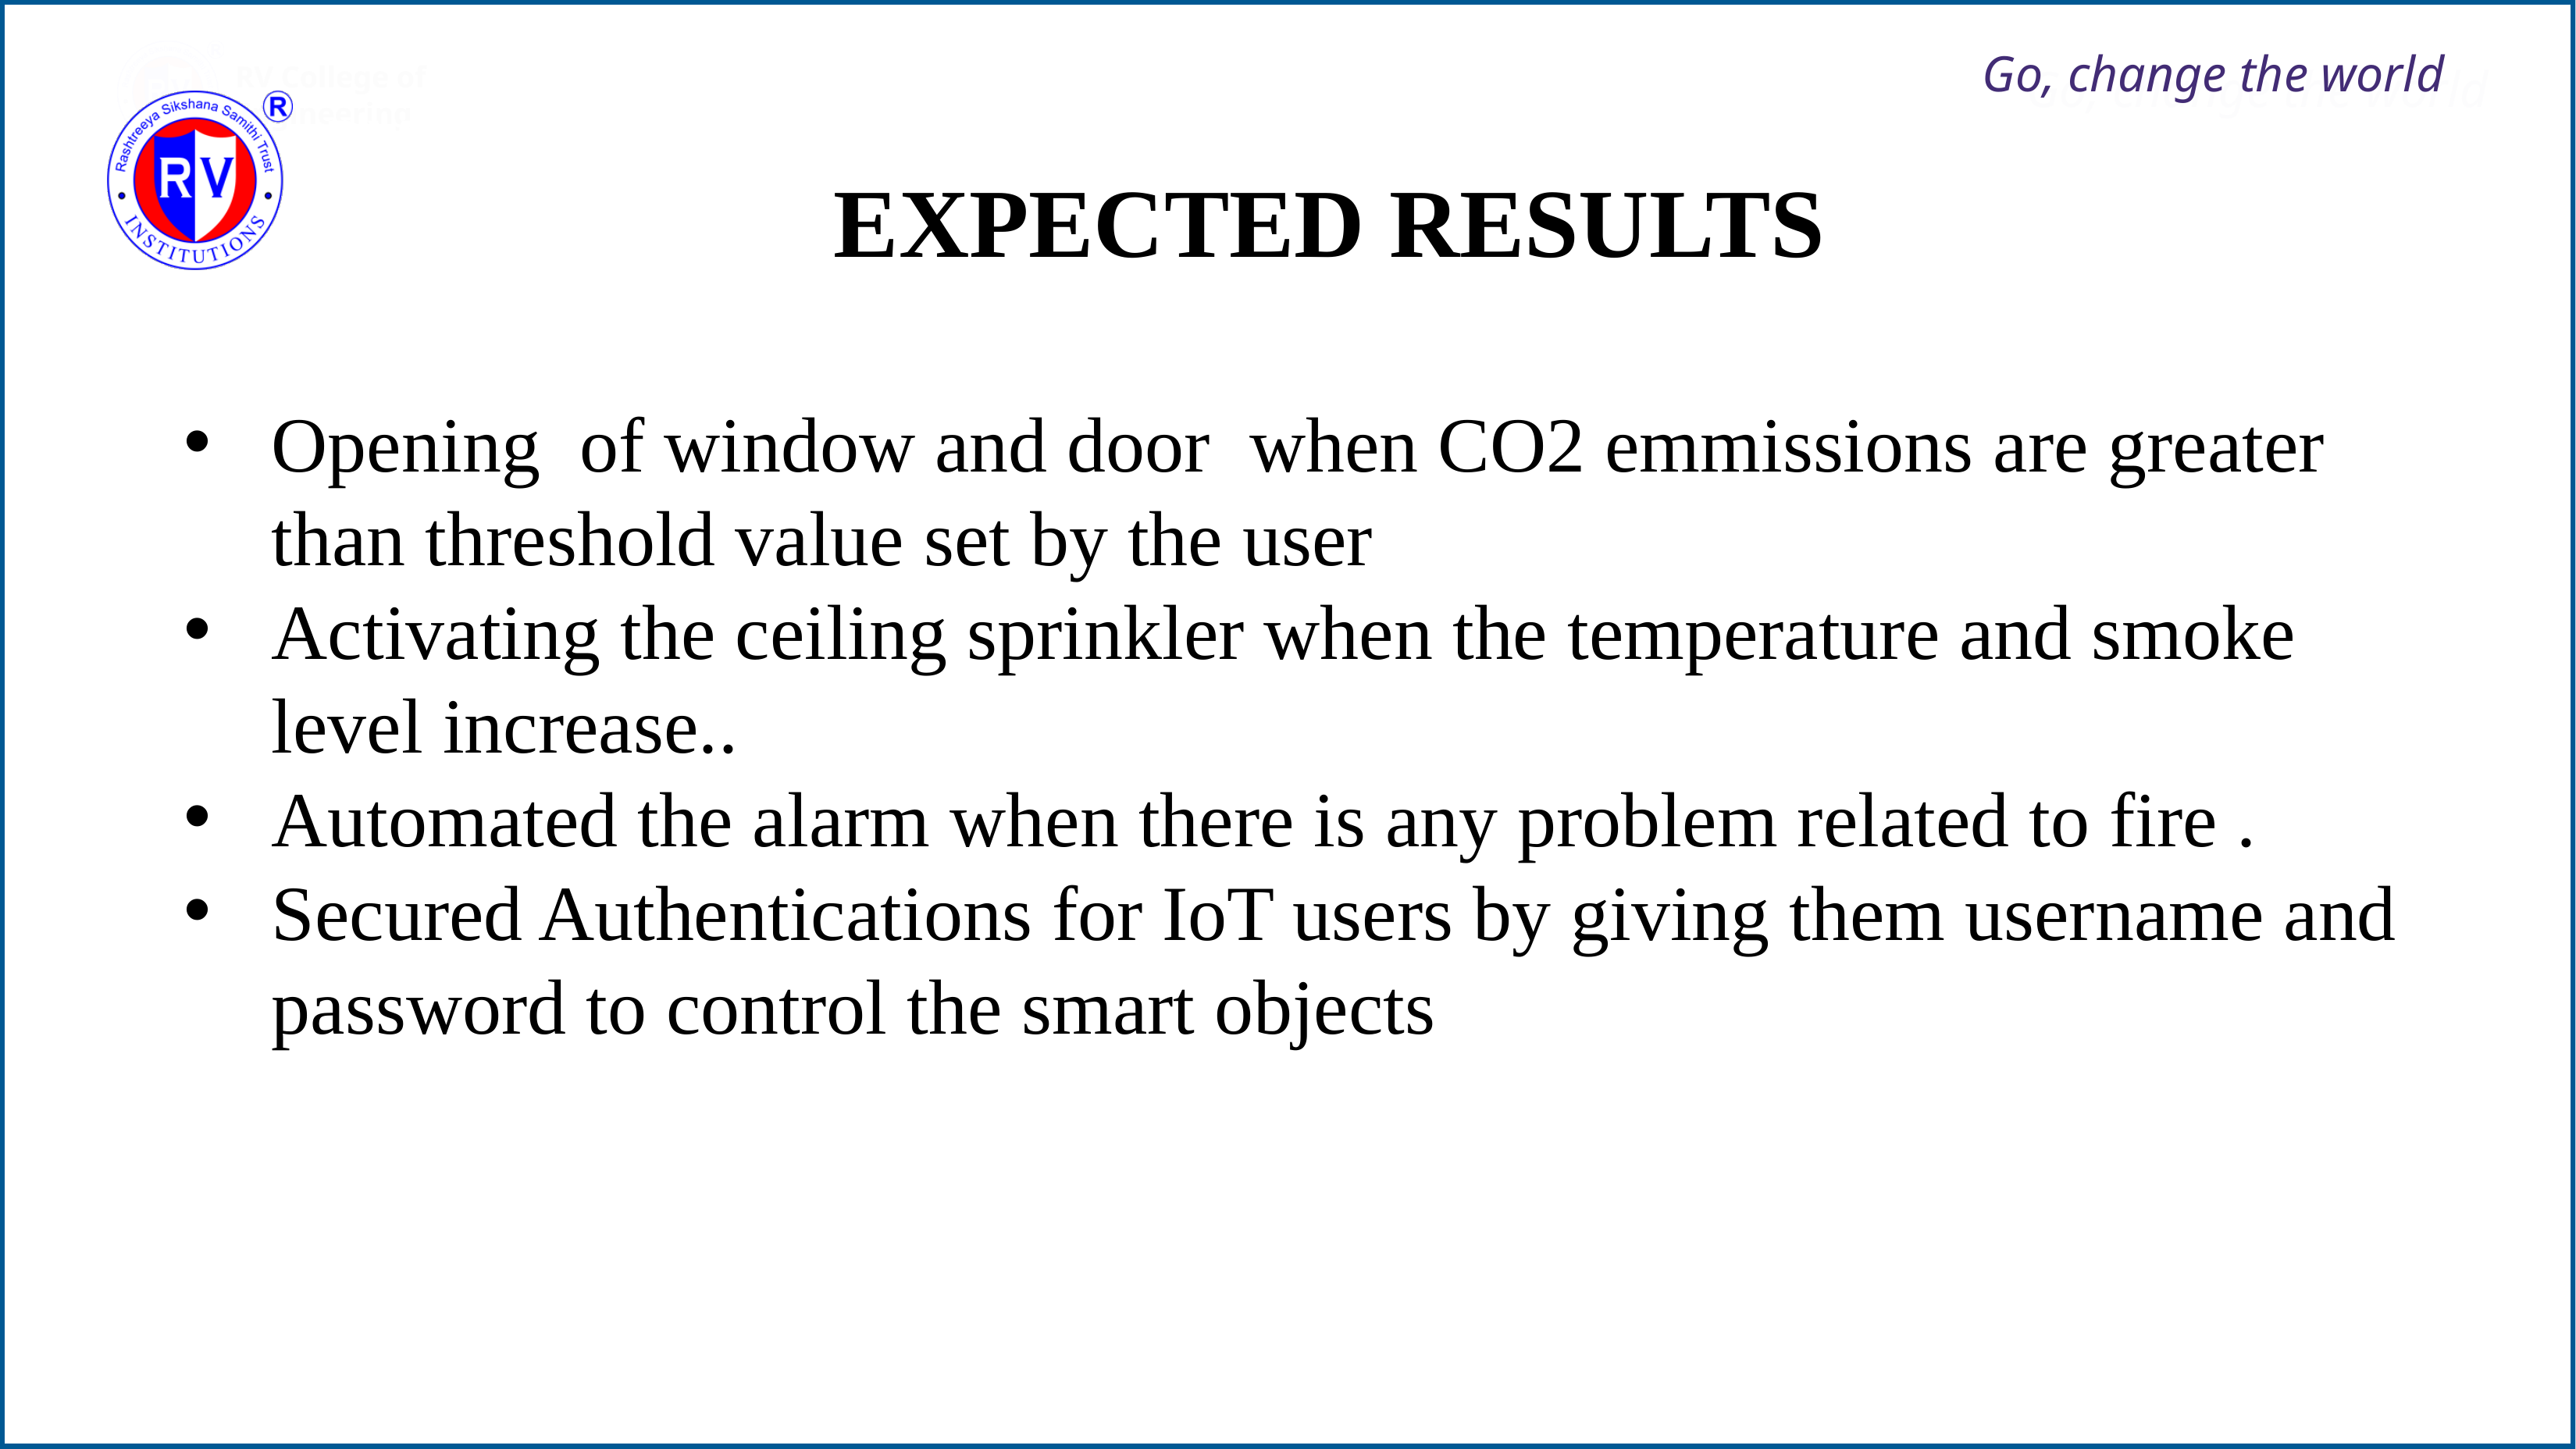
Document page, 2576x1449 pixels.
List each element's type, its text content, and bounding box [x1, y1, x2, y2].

picture [106, 90, 293, 271]
text_box EXPECTED RESULTS Opening of window and door when CO2 emmissions are greater than threshold value set by the user Activating the ceiling sprinkler when the temperature and smoke level increase.. Automated the alarm when there is any problem related to fire . Secured Authentications for IoT users by giving them username and password to control the smart objects [172, 148, 2440, 1390]
